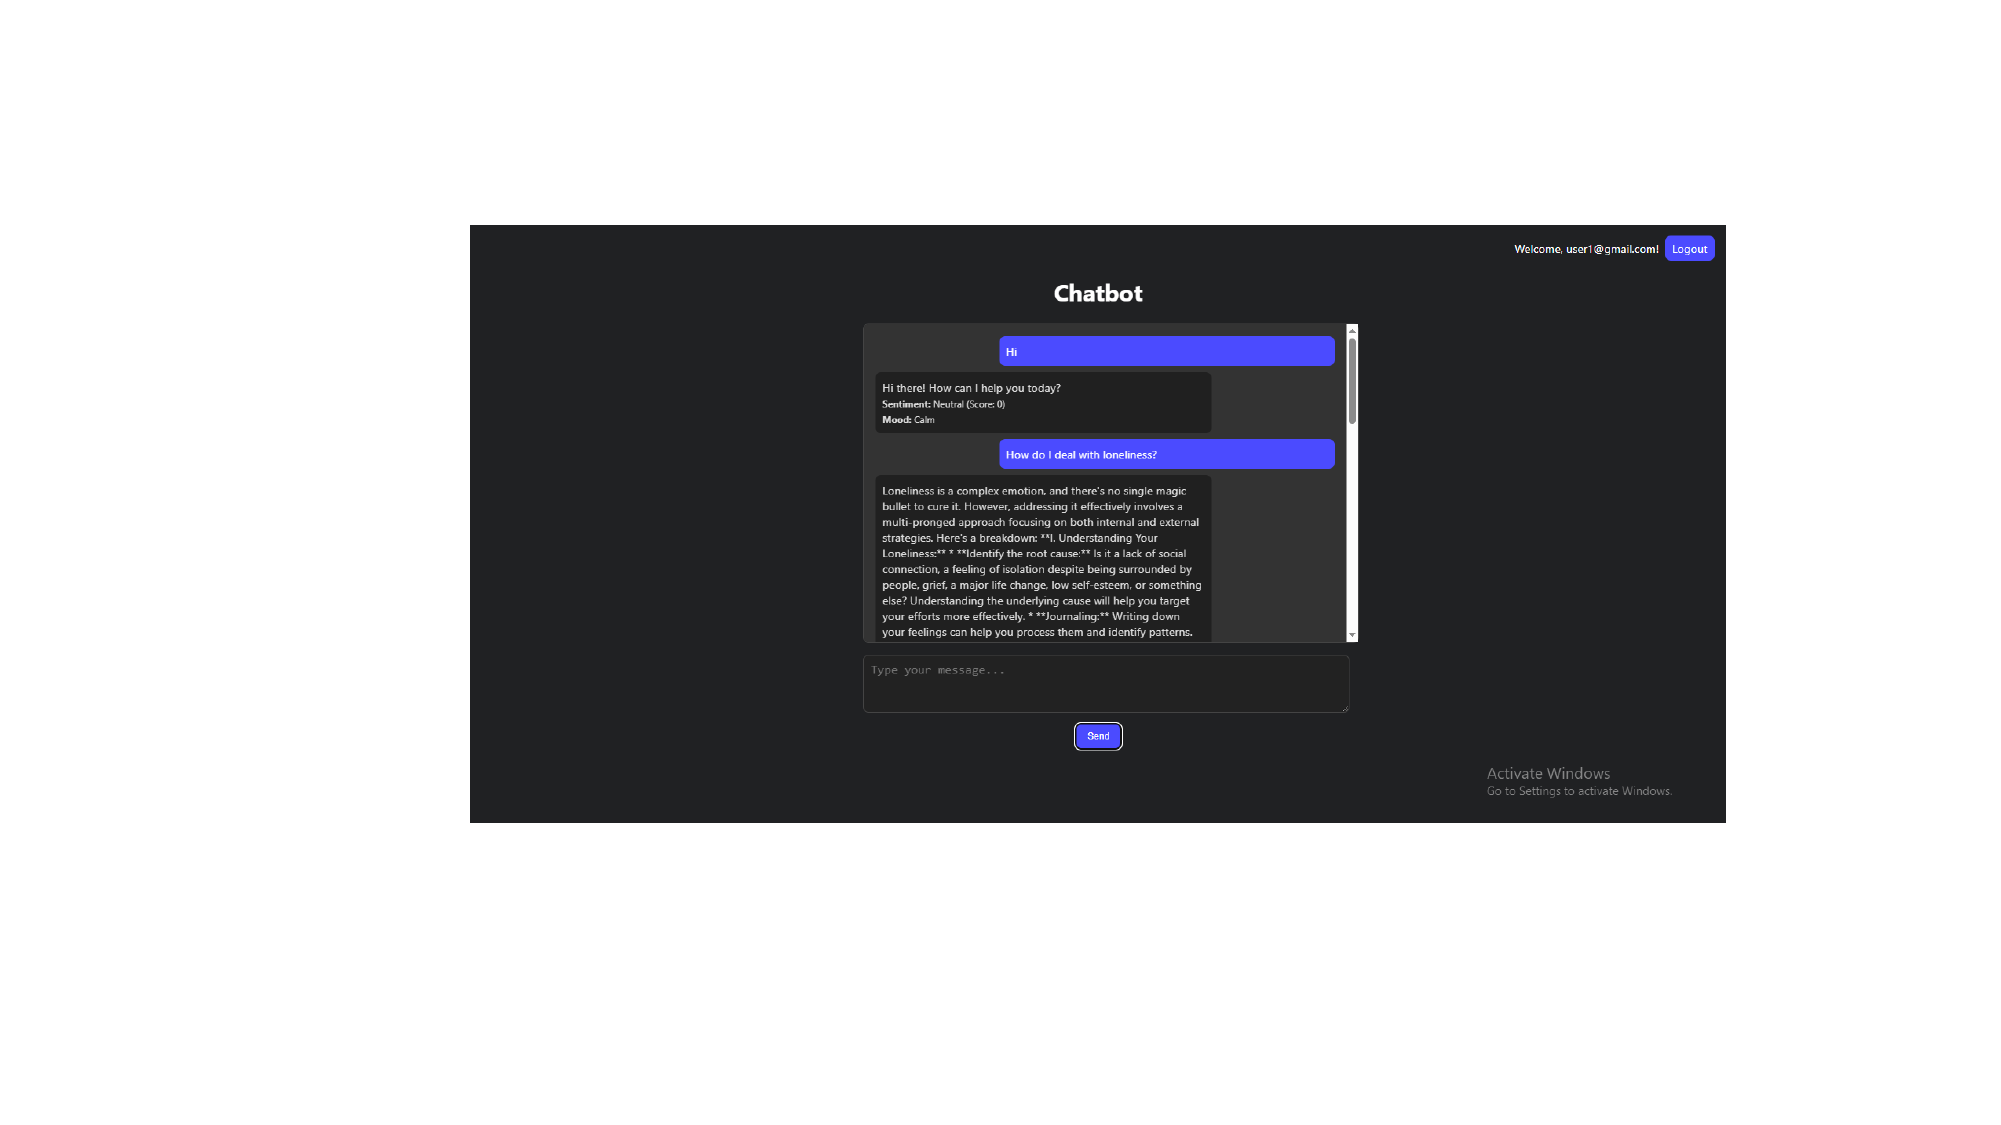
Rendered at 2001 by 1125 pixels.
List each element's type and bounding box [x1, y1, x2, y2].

picture [470, 225, 1726, 823]
